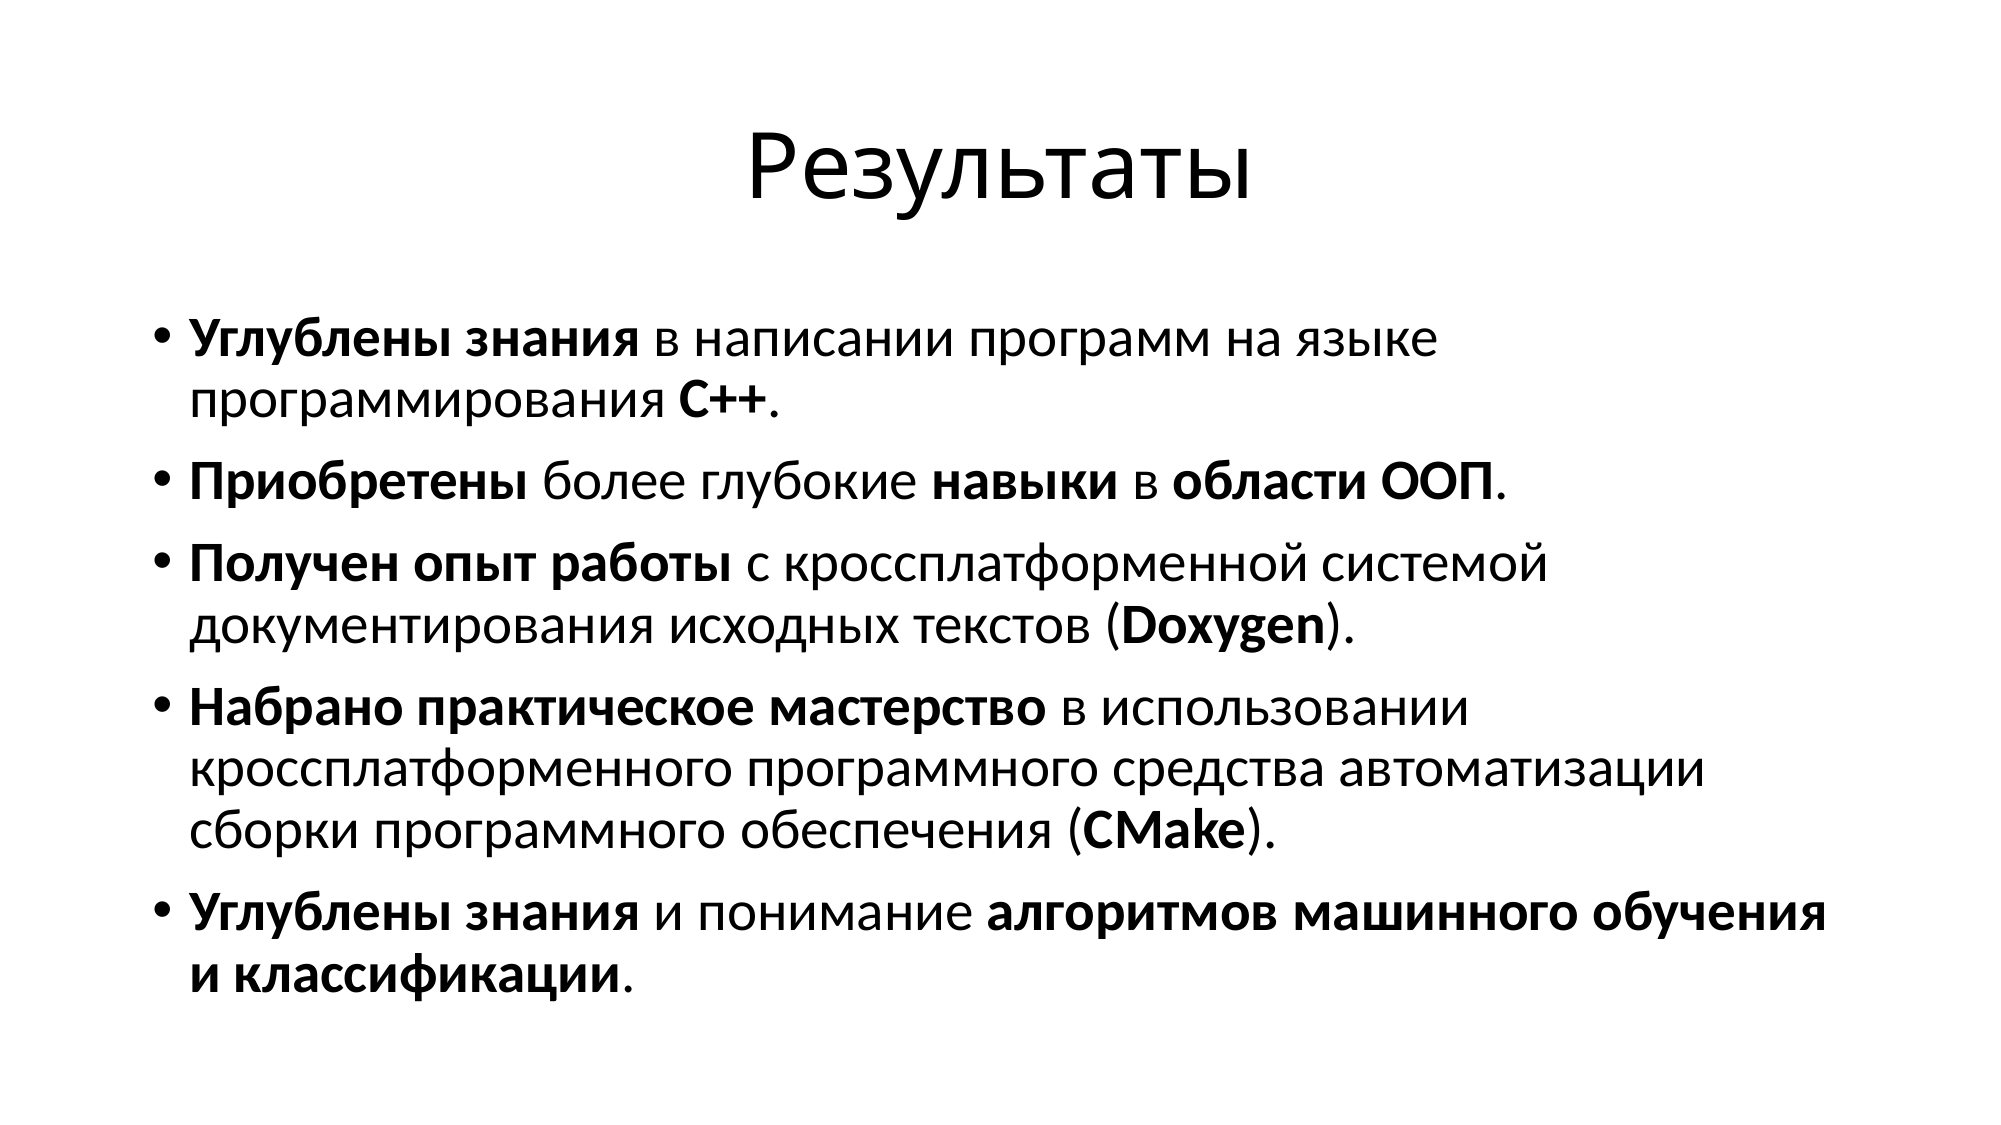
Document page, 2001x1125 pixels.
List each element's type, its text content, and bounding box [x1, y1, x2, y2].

title Результаты [137, 59, 1863, 278]
list Углублены знания в написании программ на языке программирования C++. Приобретены более глубокие навыки в области ООП. Получен опыт работы с кроссплатформенной системой документирования исходных текстов (Doxygen). Набрано практическое мастерство в использовании кроссплатформенного программного средства автоматизации сборки программного обеспечения (CMake). Углублены знания и понимание алгоритмов машинного обучения и классификации. [137, 299, 1863, 1014]
